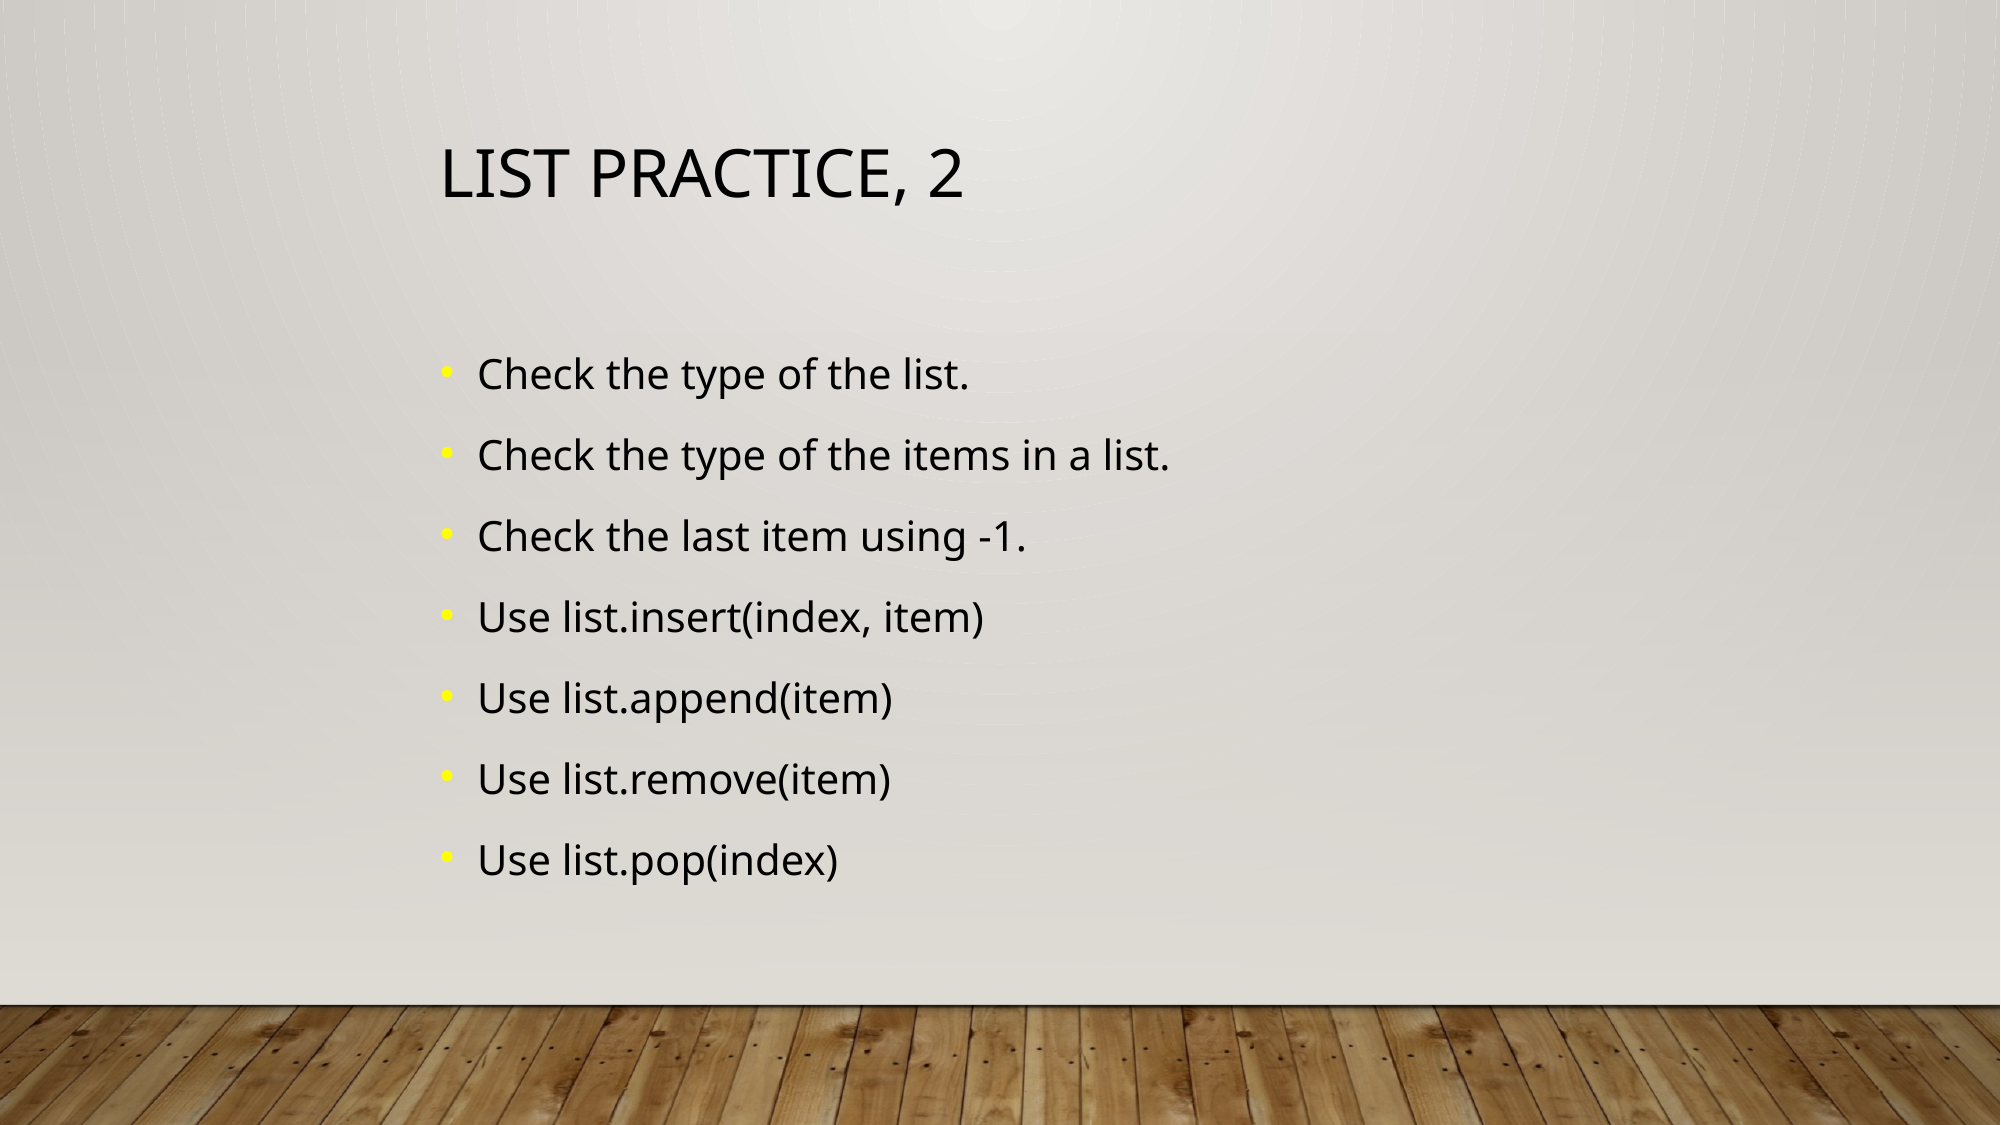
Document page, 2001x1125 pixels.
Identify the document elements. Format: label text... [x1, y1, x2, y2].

list Check the type of the list. Check the type of the items in a list. Check the last item using -1. Use list.insert(index, item) Use list.append(item) Use list.remove(item) Use list.pop(index) [424, 330, 2000, 897]
title List Practice, 2 [424, 132, 2000, 305]
picture [0, 1005, 2000, 1125]
